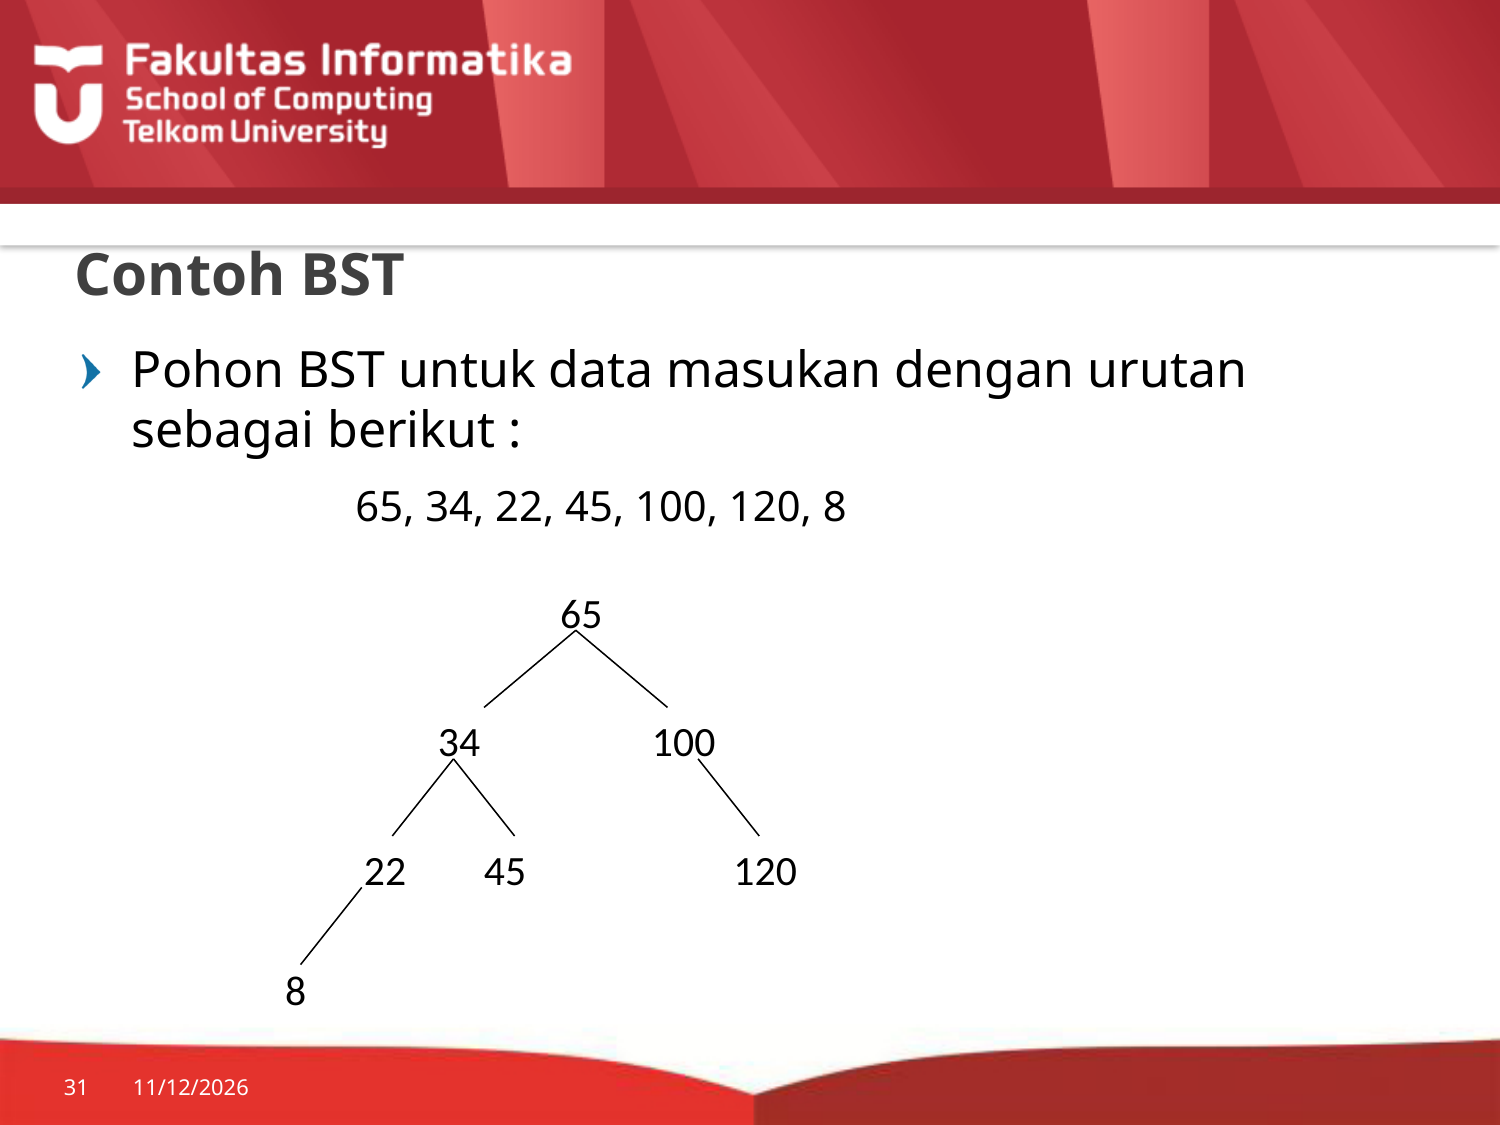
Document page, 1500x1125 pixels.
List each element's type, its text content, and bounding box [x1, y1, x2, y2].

title Contoh BST [59, 219, 1426, 325]
picture [0, 0, 1500, 203]
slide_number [132, 1058, 403, 1119]
picture [75, 343, 104, 391]
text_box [269, 578, 852, 1008]
picture [0, 1024, 1500, 1125]
slide_number 31 [63, 1058, 123, 1119]
list Pohon BST untuk data masukan dengan urutan sebagai berikut : [60, 329, 1426, 473]
text_box 65, 34, 22, 45, 100, 120, 8 [340, 472, 863, 538]
